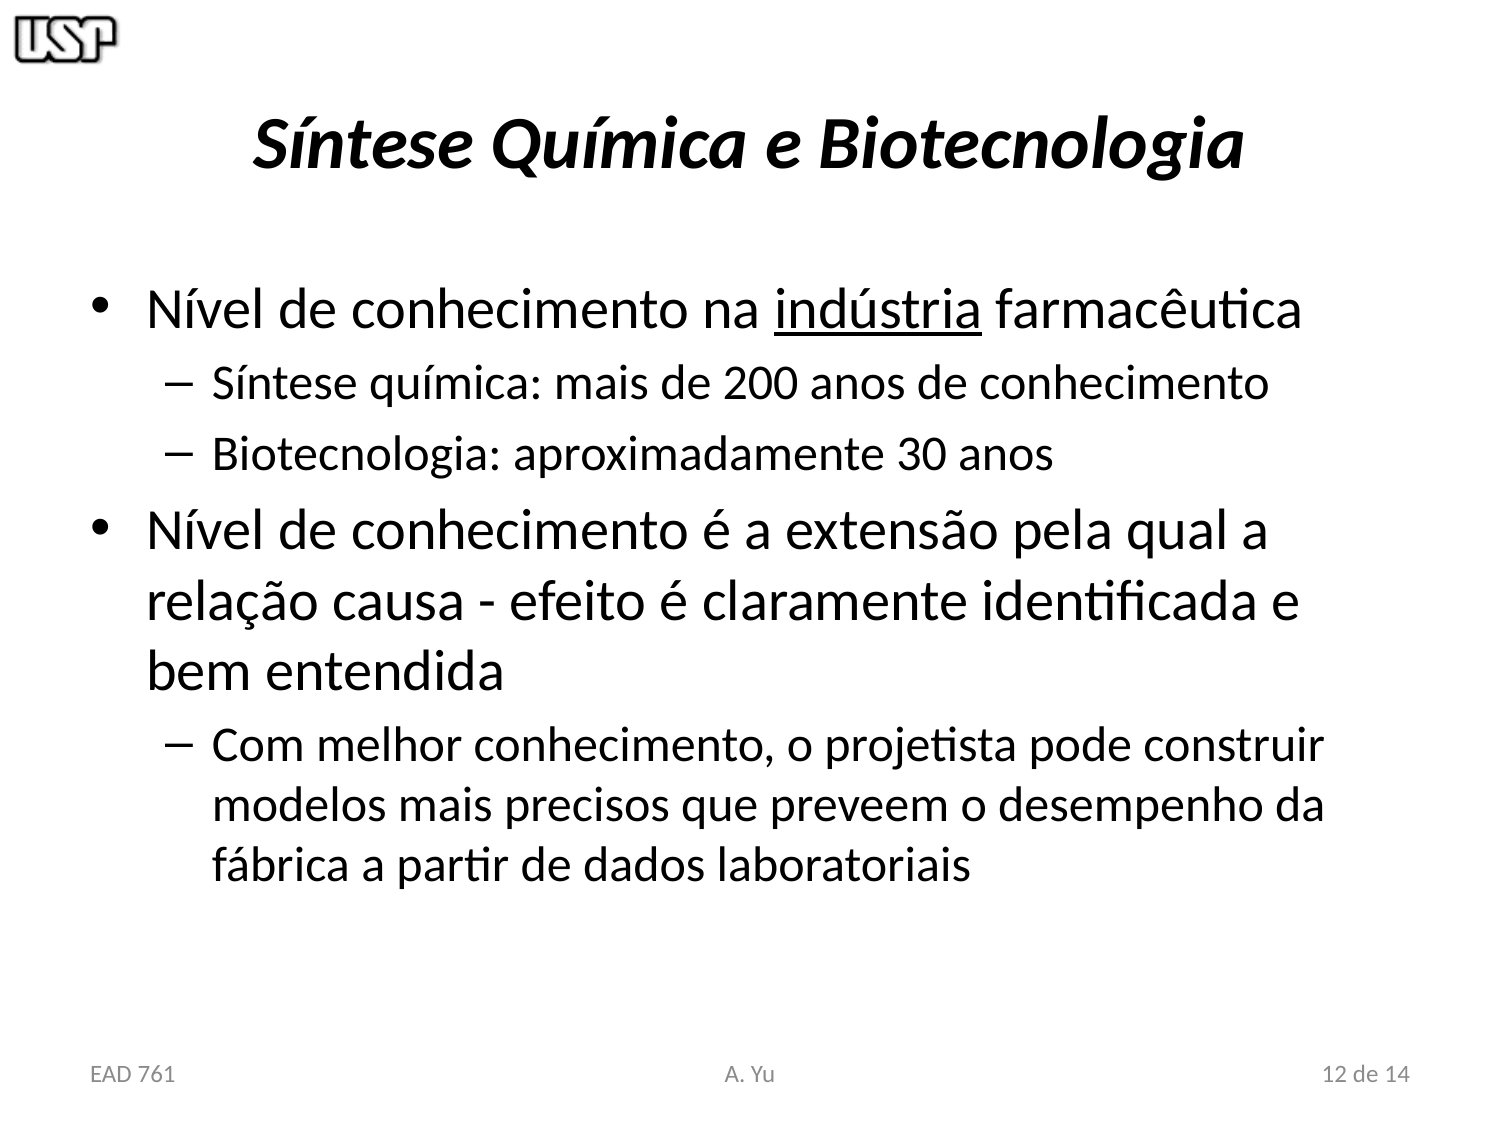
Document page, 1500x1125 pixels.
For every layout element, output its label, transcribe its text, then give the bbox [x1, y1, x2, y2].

list Nível de conhecimento na indústria farmacêutica Síntese química: mais de 200 anos de conhecimento Biotecnologia: aproximadamente 30 anos Nível de conhecimento é a extensão pela qual a relação causa - efeito é claramente identificada e bem entendida Com melhor conhecimento, o projetista pode construir modelos mais precisos que preveem o desempenho da fábrica a partir de dados laboratoriais [74, 262, 1426, 1006]
footer A. Yu [512, 1042, 988, 1103]
title Síntese Química e Biotecnologia [74, 44, 1426, 233]
slide_number 12 de 14 [1074, 1042, 1425, 1103]
slide_number EAD 761 [75, 1042, 425, 1103]
picture [0, 0, 126, 77]
